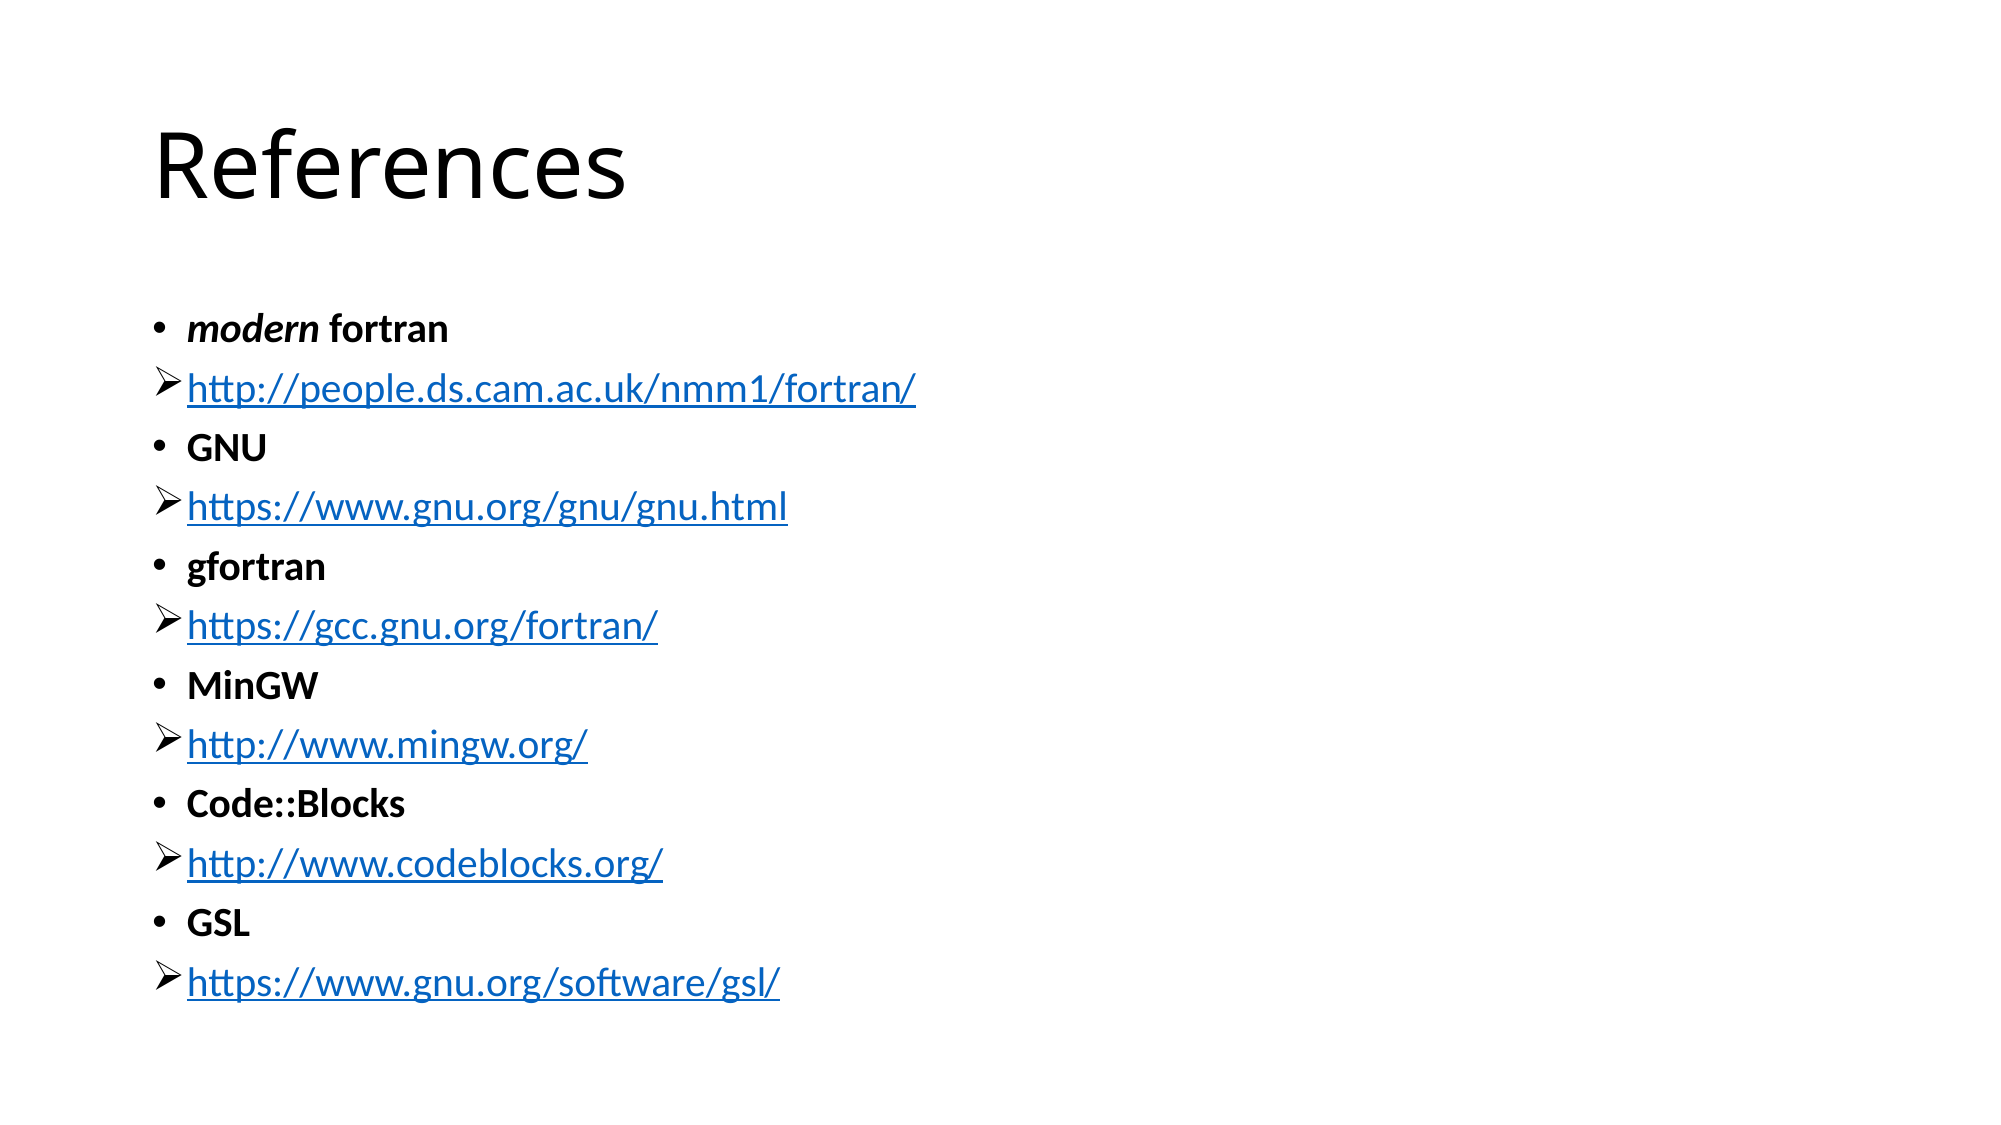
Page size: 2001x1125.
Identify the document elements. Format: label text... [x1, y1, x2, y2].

list modern fortran http://people.ds.cam.ac.uk/nmm1/fortran/ GNU https://www.gnu.org/gnu/gnu.html gfortran https://gcc.gnu.org/fortran/ MinGW http://www.mingw.org/ Code::Blocks http://www.codeblocks.org/ GSL https://www.gnu.org/software/gsl/ [137, 299, 1863, 1014]
title References [137, 59, 1863, 278]
